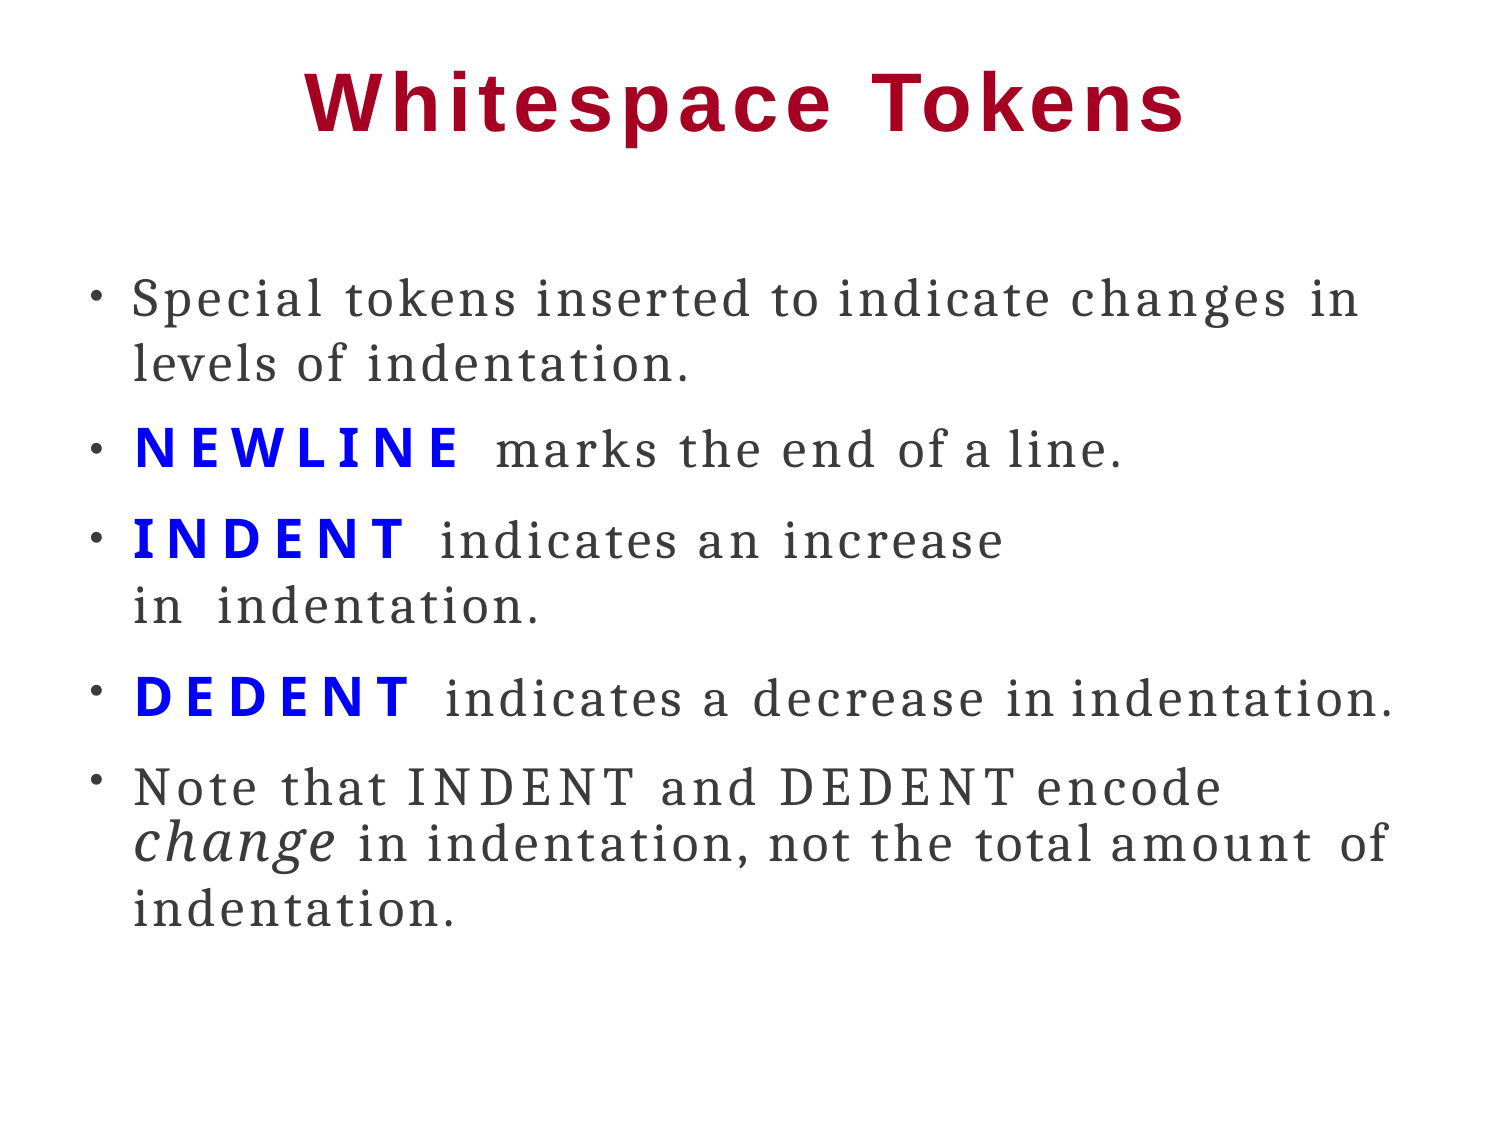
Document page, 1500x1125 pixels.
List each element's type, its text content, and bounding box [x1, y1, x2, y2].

title Whitespace Tokens [24, 2, 1463, 193]
text_box ● [87, 518, 111, 550]
text_box ● [87, 429, 111, 461]
text_box Special tokens inserted to indicate changes in levels of indentation. NEWLINE marks the end of a line. INDENT indicates an increase in indentation. DEDENT indicates a decrease in indentation. Note that INDENT and DEDENT encode change in indentation, not the total amount of indentation. [131, 257, 1425, 938]
text_box ● [87, 671, 111, 703]
text_box ● [87, 760, 111, 792]
text_box ● [87, 276, 111, 308]
